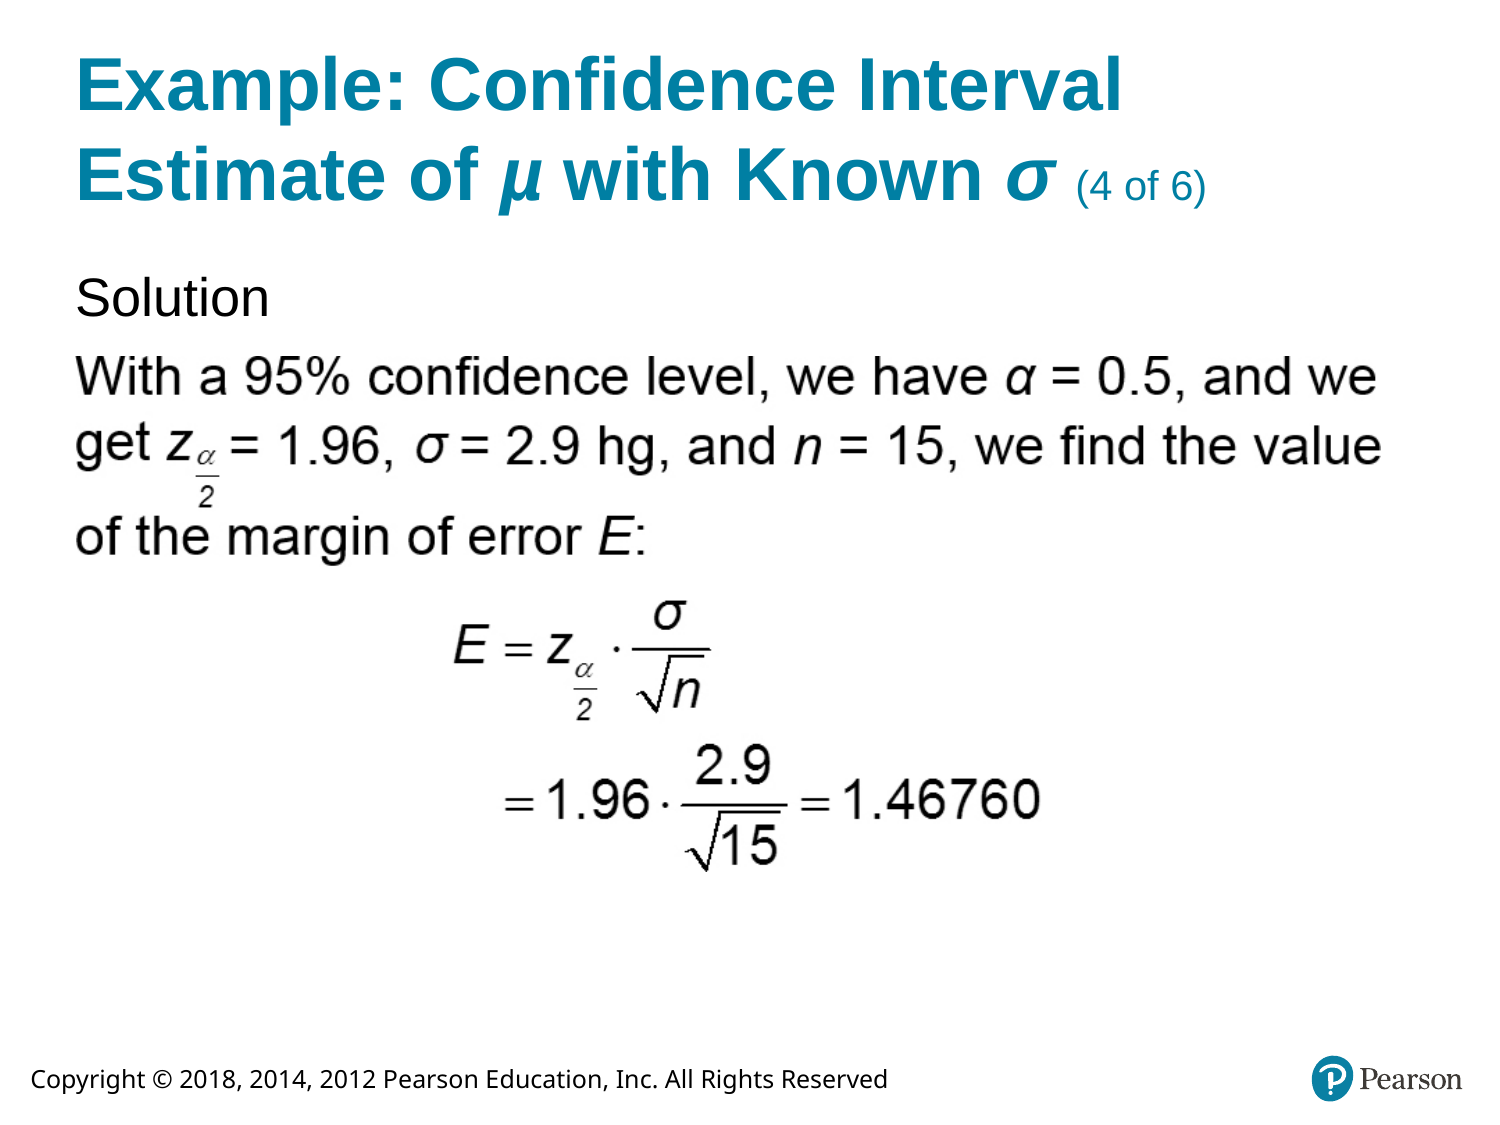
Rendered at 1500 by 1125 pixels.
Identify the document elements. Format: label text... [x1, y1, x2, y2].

picture [75, 356, 1381, 872]
list Solution [75, 262, 288, 325]
title Example: Confidence Interval Estimate of µ with Known σ (4 of 6) [75, 35, 1425, 216]
